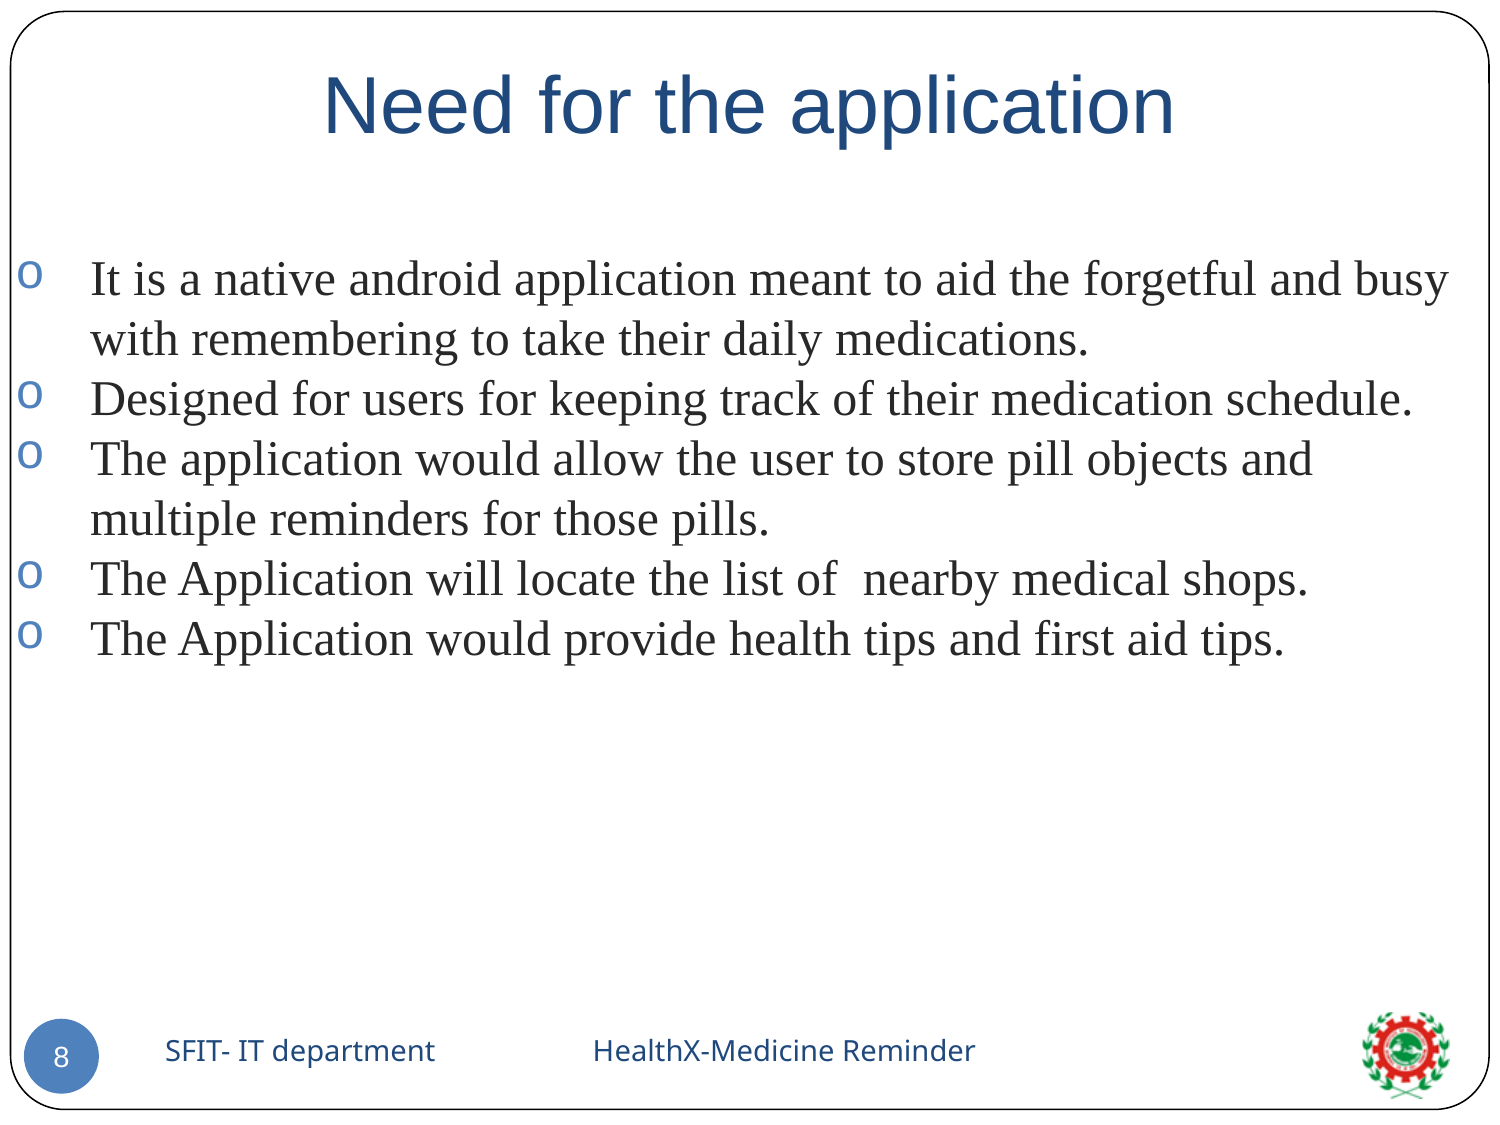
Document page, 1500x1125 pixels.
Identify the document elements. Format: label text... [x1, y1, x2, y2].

picture [1362, 1012, 1451, 1099]
list It is a native android application meant to aid the forgetful and busy with remembering to take their daily medications. Designed for users for keeping track of their medication schedule. The application would allow the user to store pill objects and multiple reminders for those pills. The Application will locate the list of nearby medical shops. The Application would provide health tips and first aid tips. [0, 237, 1500, 822]
slide_number 8 [23, 1018, 99, 1094]
footer SFIT- IT department HealthX-Medicine Reminder [150, 1012, 1134, 1088]
title Need for the application [0, 45, 1500, 166]
